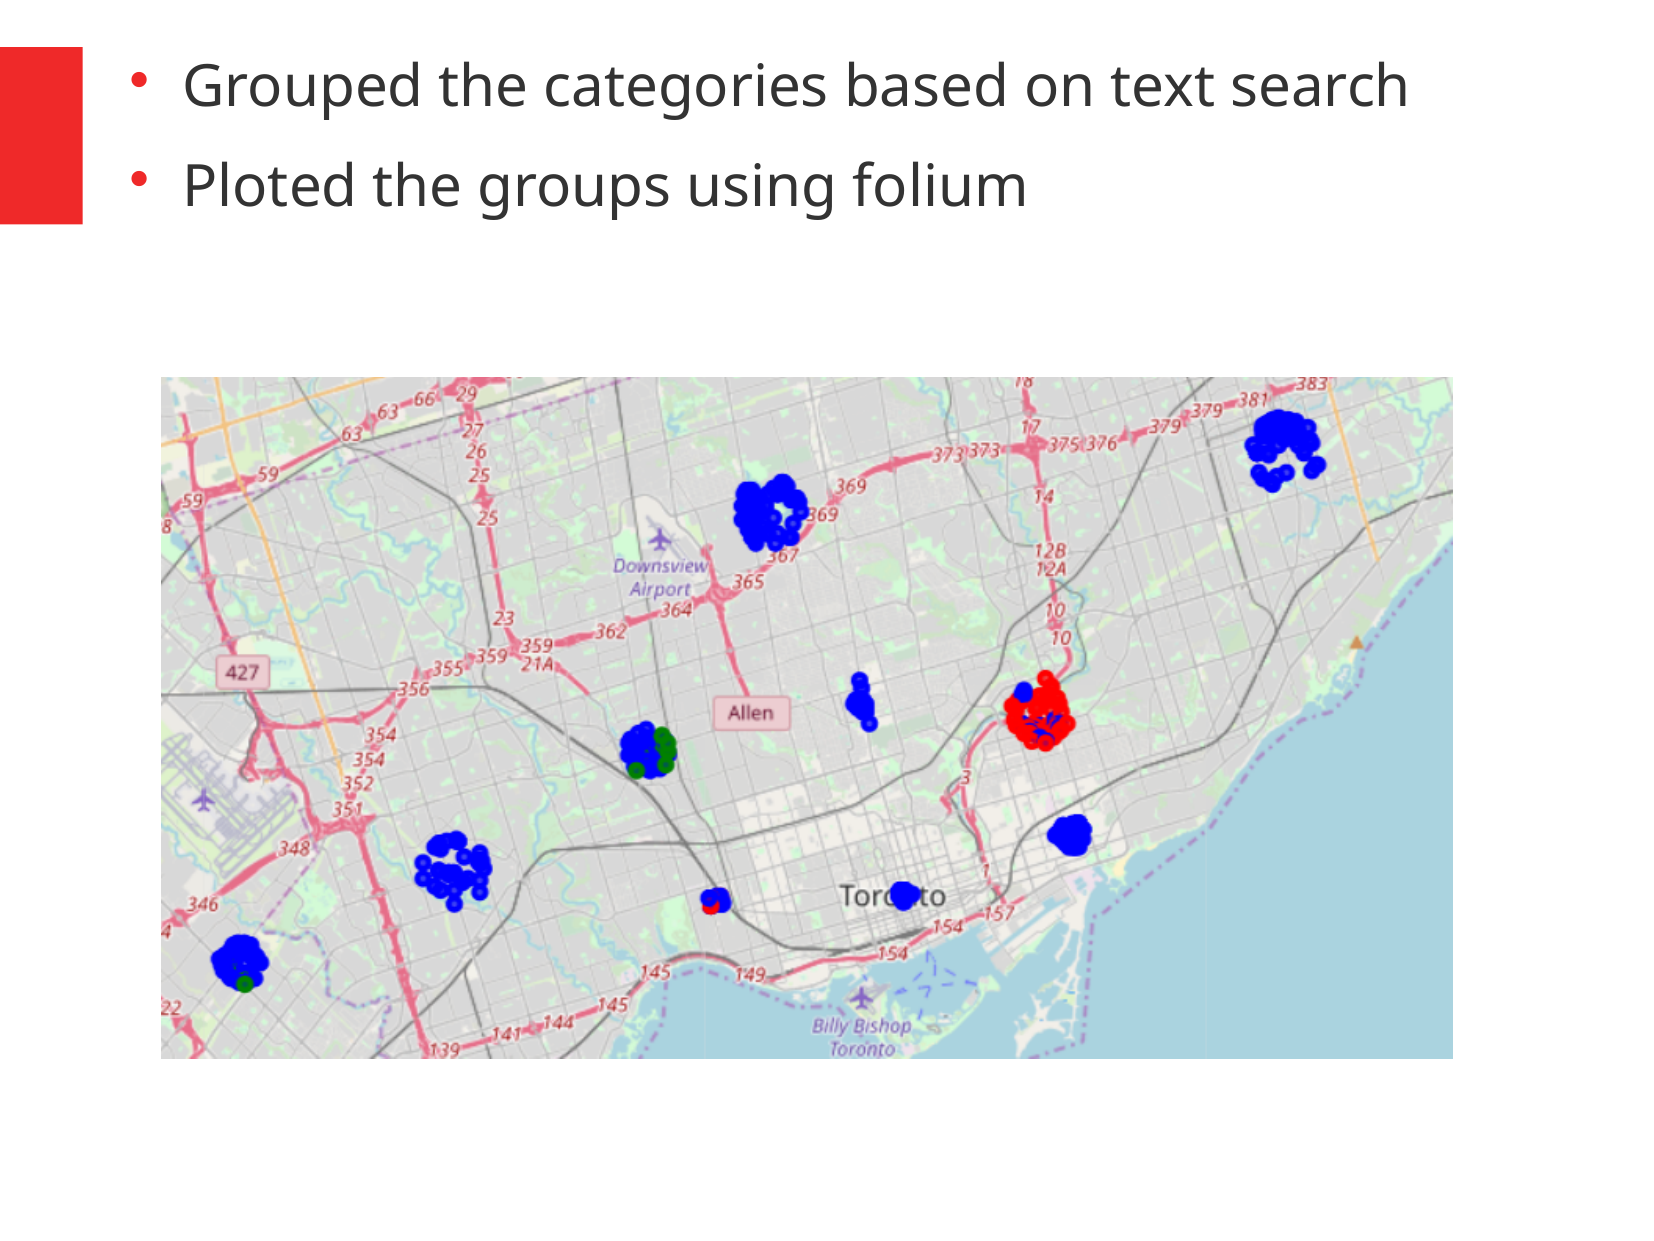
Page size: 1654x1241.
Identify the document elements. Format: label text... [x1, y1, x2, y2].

text_box Grouped the categories based on text search Ploted the groups using folium [111, 48, 1559, 520]
picture [160, 377, 1453, 1060]
